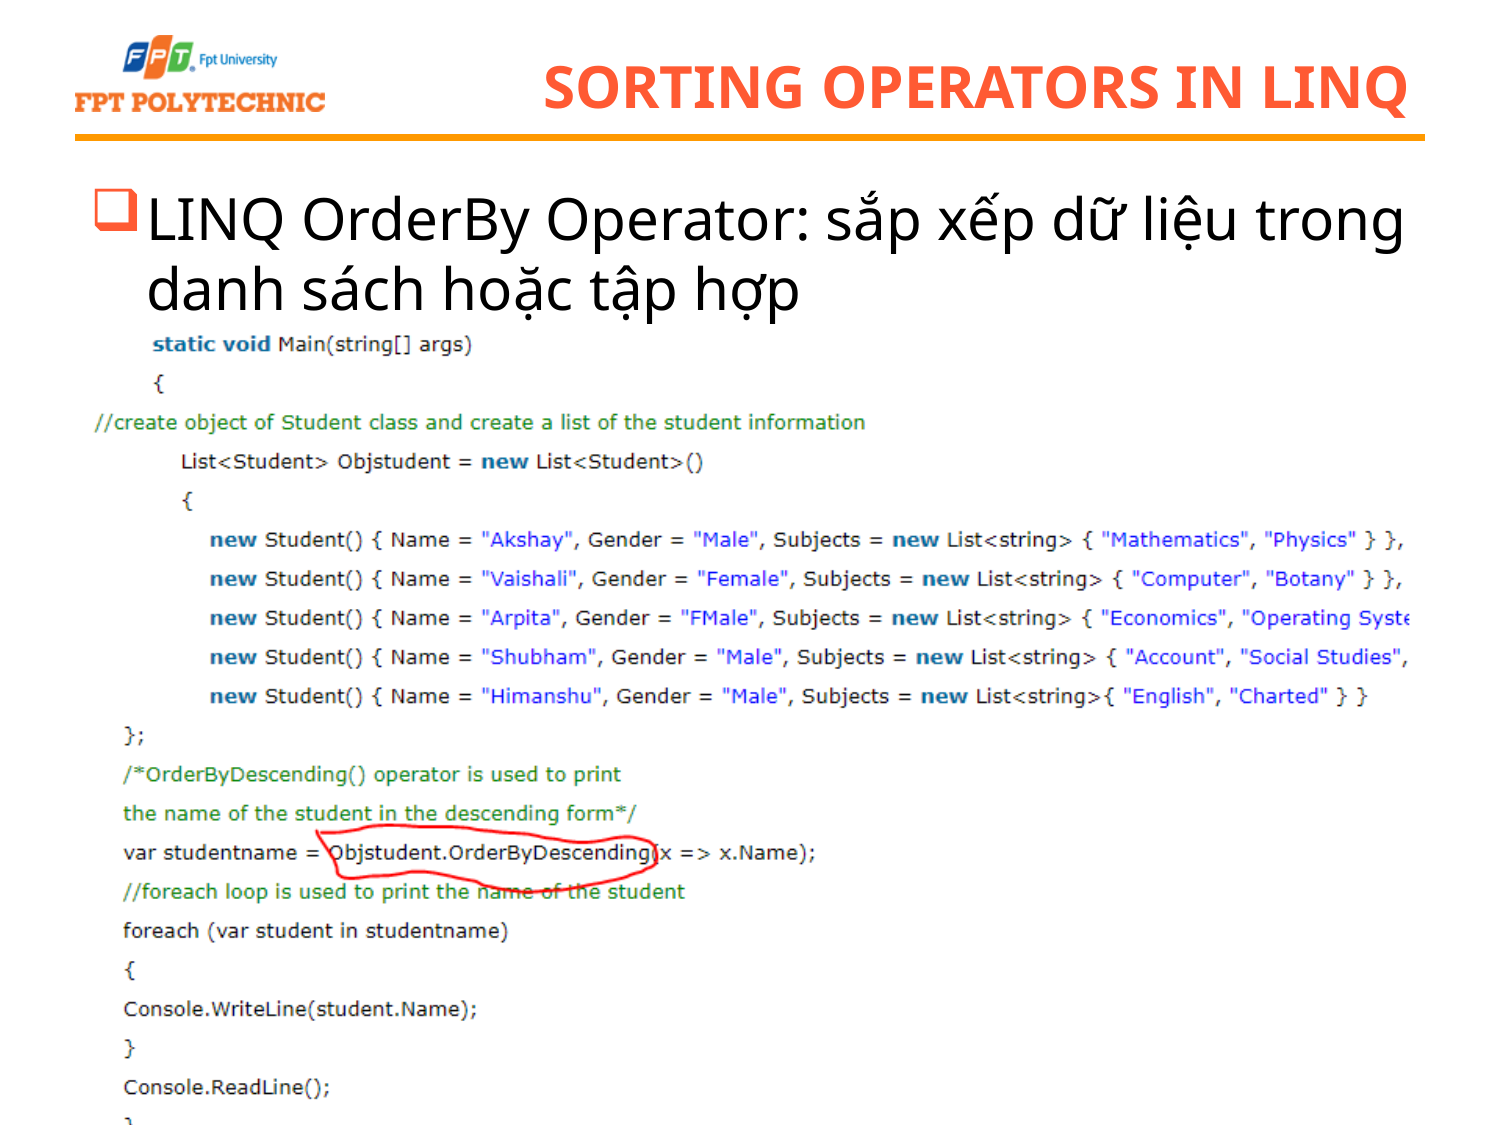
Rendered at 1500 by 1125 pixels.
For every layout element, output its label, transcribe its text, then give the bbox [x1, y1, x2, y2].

title Sorting Operators in LINQ [337, 45, 1425, 125]
list LINQ OrderBy Operator: sắp xếp dữ liệu trong danh sách hoặc tập hợp [75, 174, 1425, 1038]
picture [75, 35, 325, 112]
picture [86, 328, 1422, 1125]
